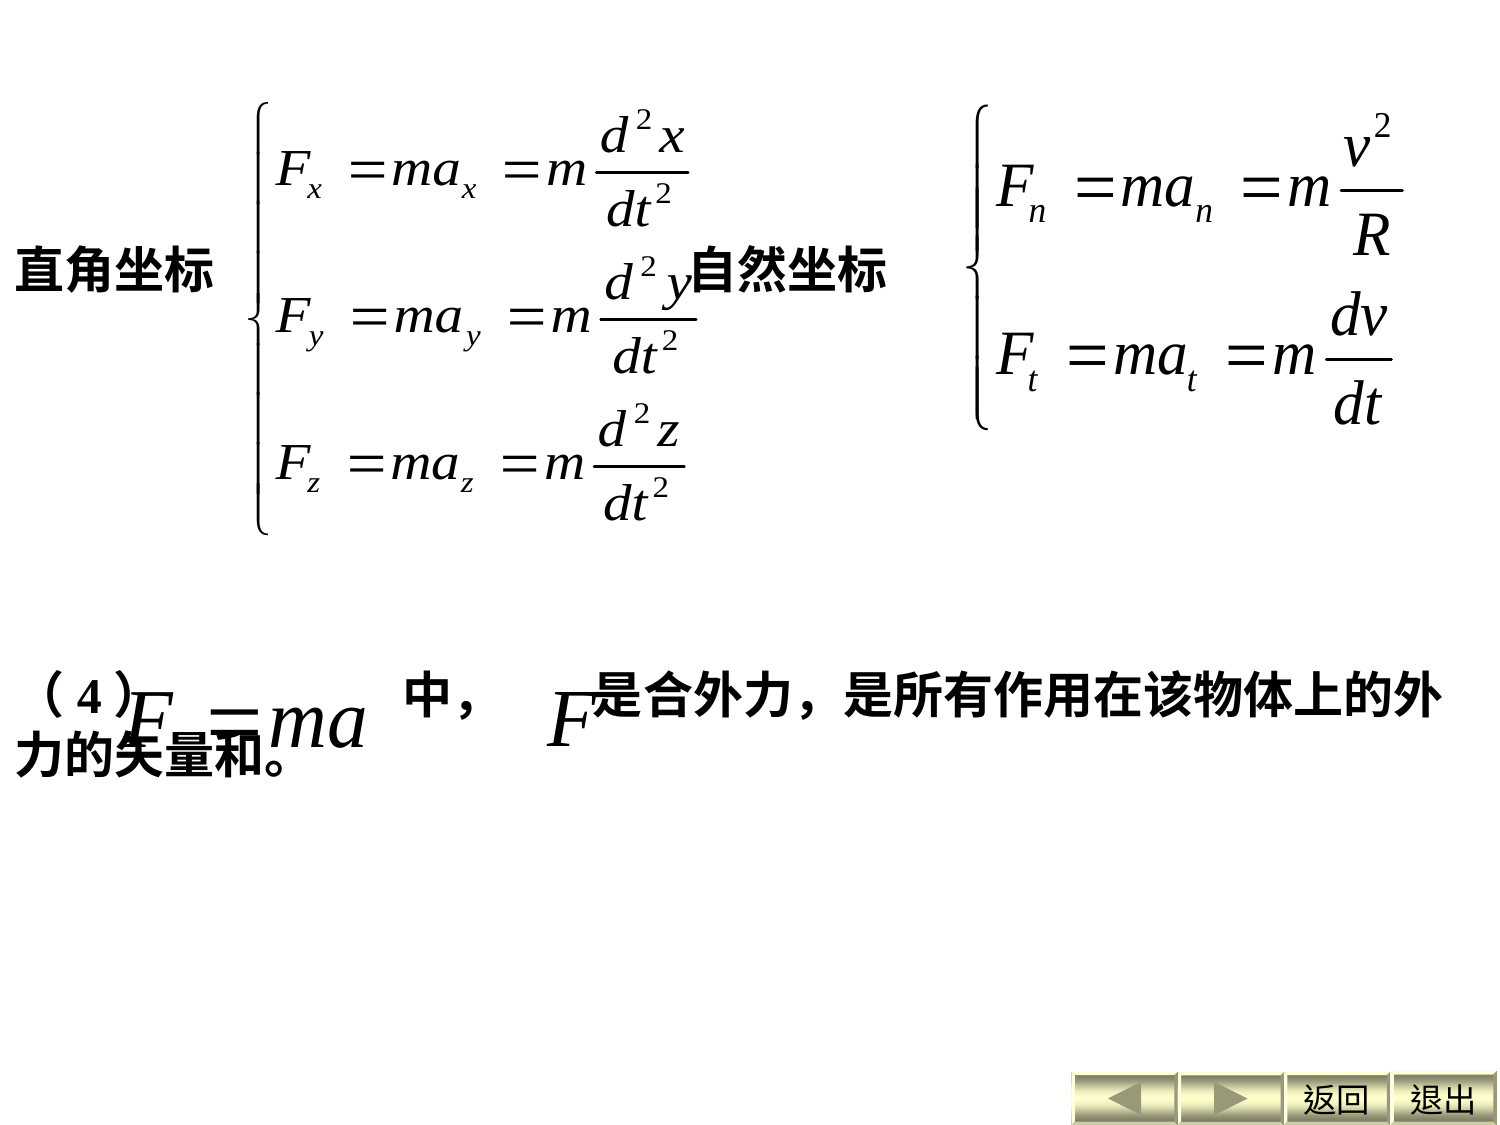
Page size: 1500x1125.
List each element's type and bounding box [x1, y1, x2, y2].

text_box [0, 89, 1459, 914]
